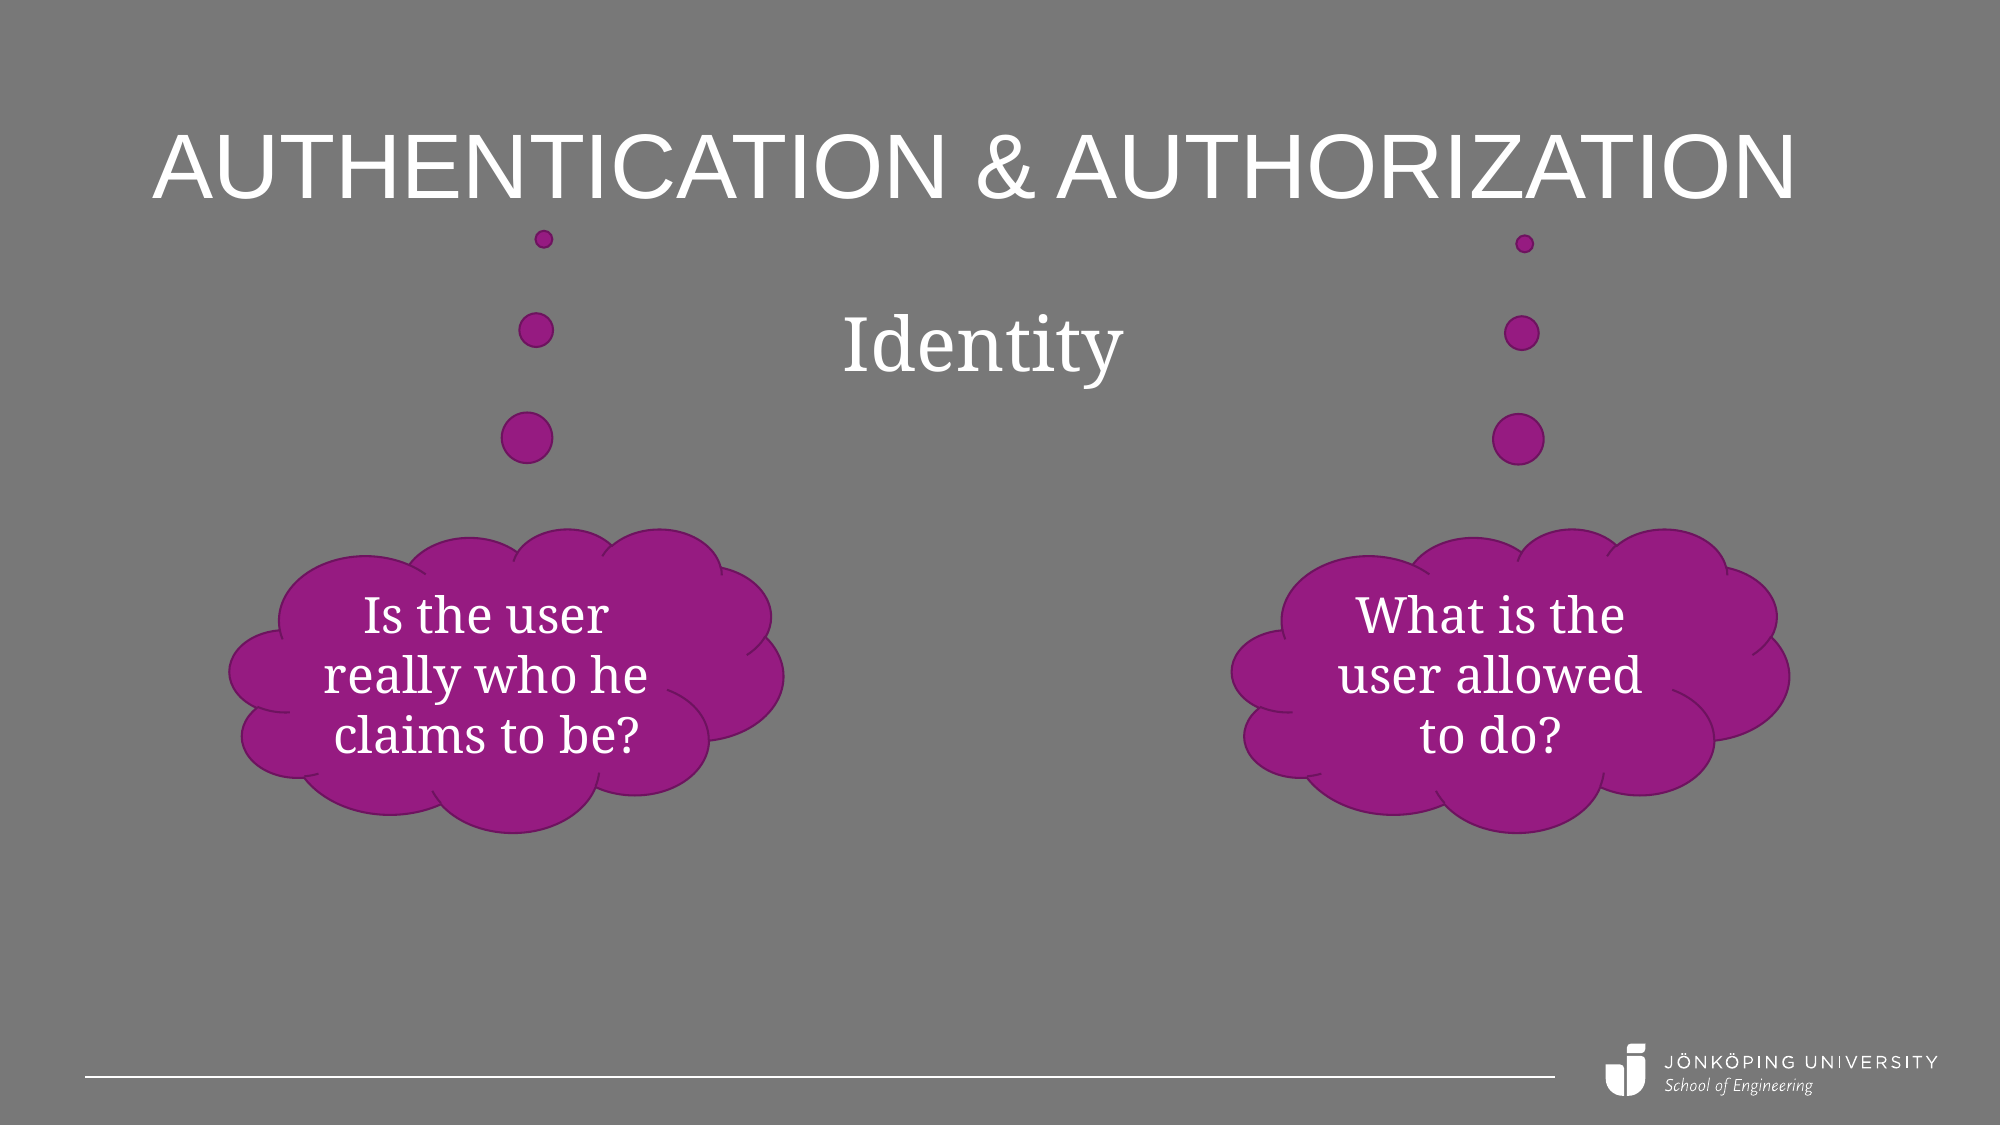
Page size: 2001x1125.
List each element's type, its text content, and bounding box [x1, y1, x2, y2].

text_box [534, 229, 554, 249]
text_box Is the user really who he claims to be? [500, 411, 554, 465]
list Identity [137, 299, 1830, 953]
text_box Is the user really who he claims to be? [518, 312, 555, 349]
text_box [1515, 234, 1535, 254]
text_box Is the user really who he claims to be? [228, 528, 785, 835]
text_box What is the user allowed to do? [1230, 528, 1791, 835]
text_box What is the user allowed to do? [1492, 412, 1545, 466]
text_box What is the user allowed to do? [1503, 315, 1540, 352]
title Authentication & Authorization [137, 59, 1897, 278]
